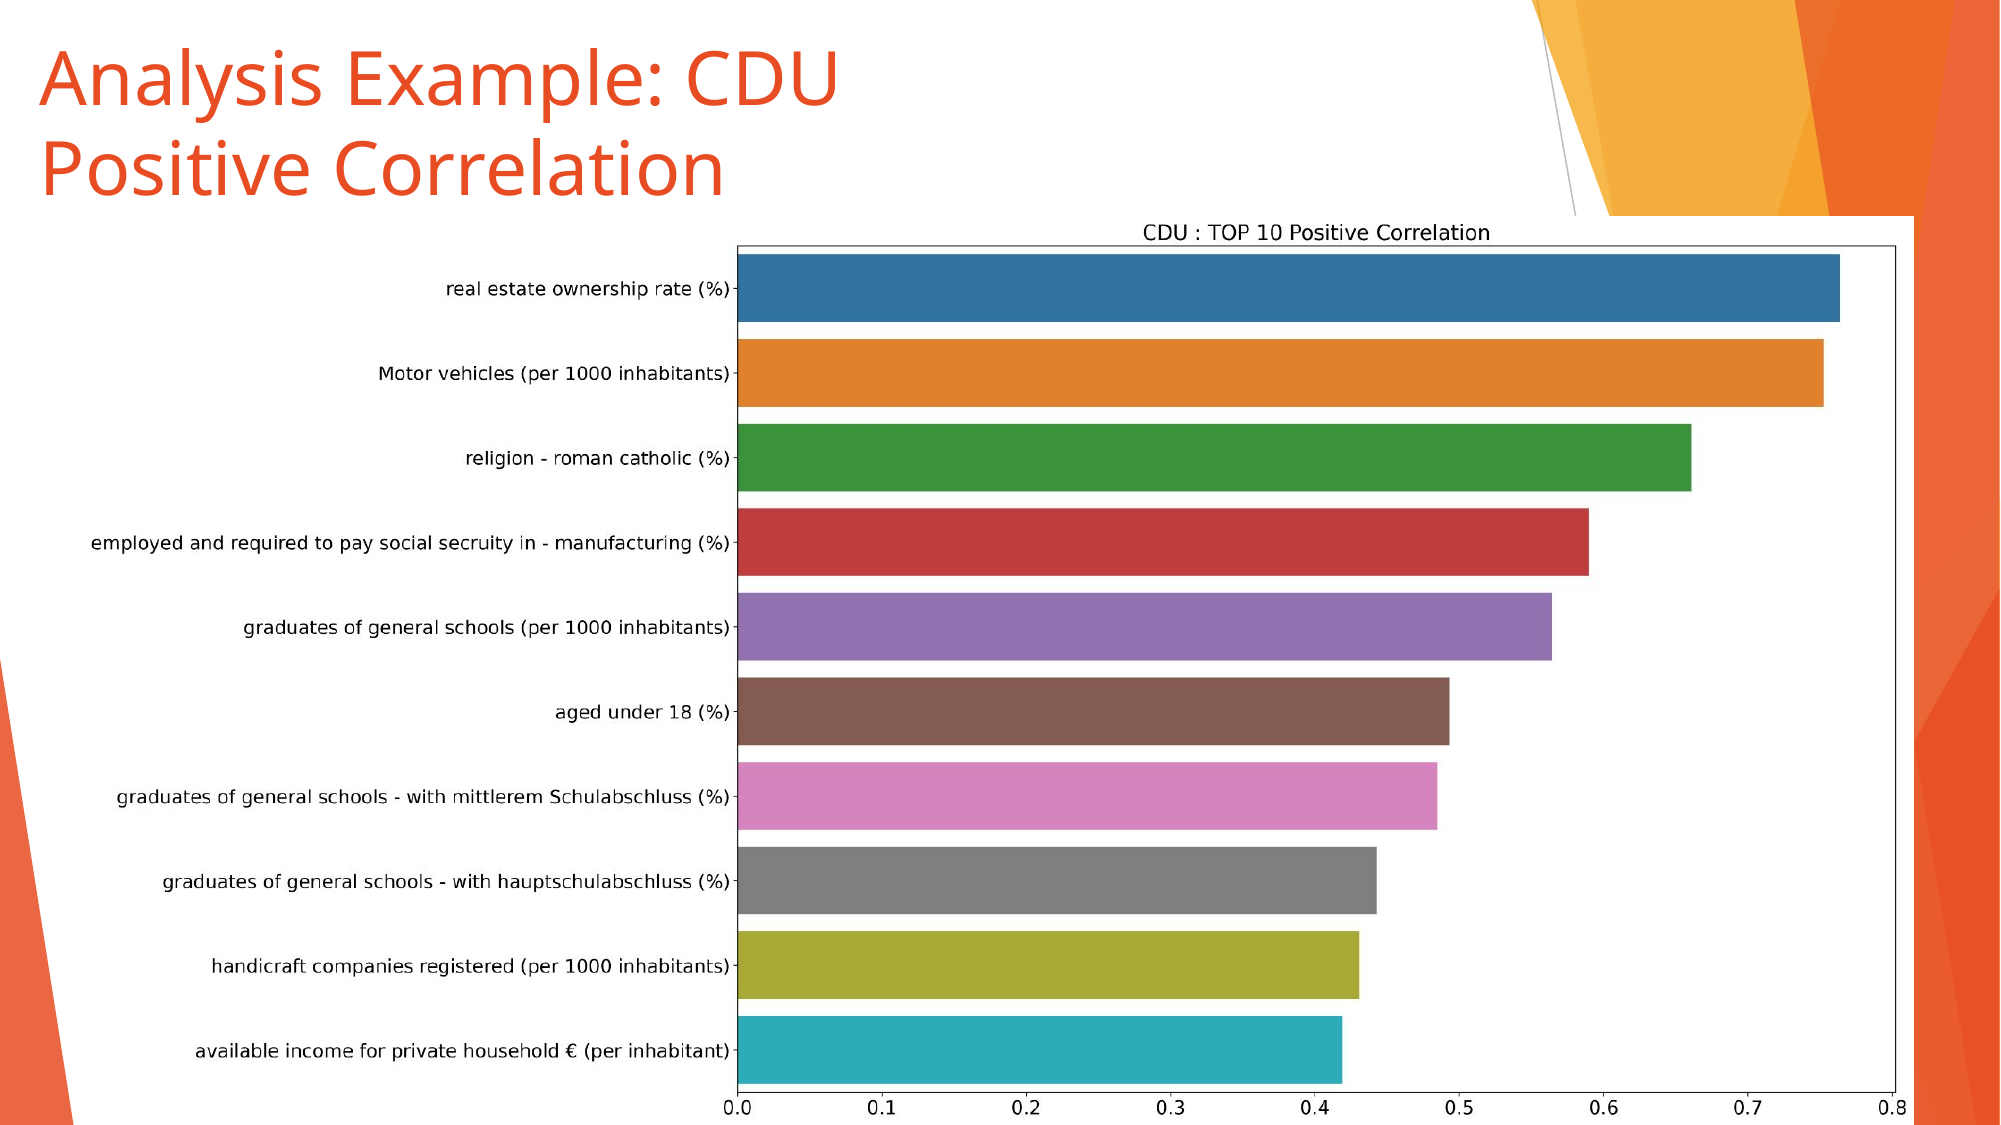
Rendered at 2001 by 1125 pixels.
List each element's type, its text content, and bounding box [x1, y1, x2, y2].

title Analysis Example: CDU Positive Correlation [24, 22, 1436, 240]
picture [82, 216, 1914, 1125]
